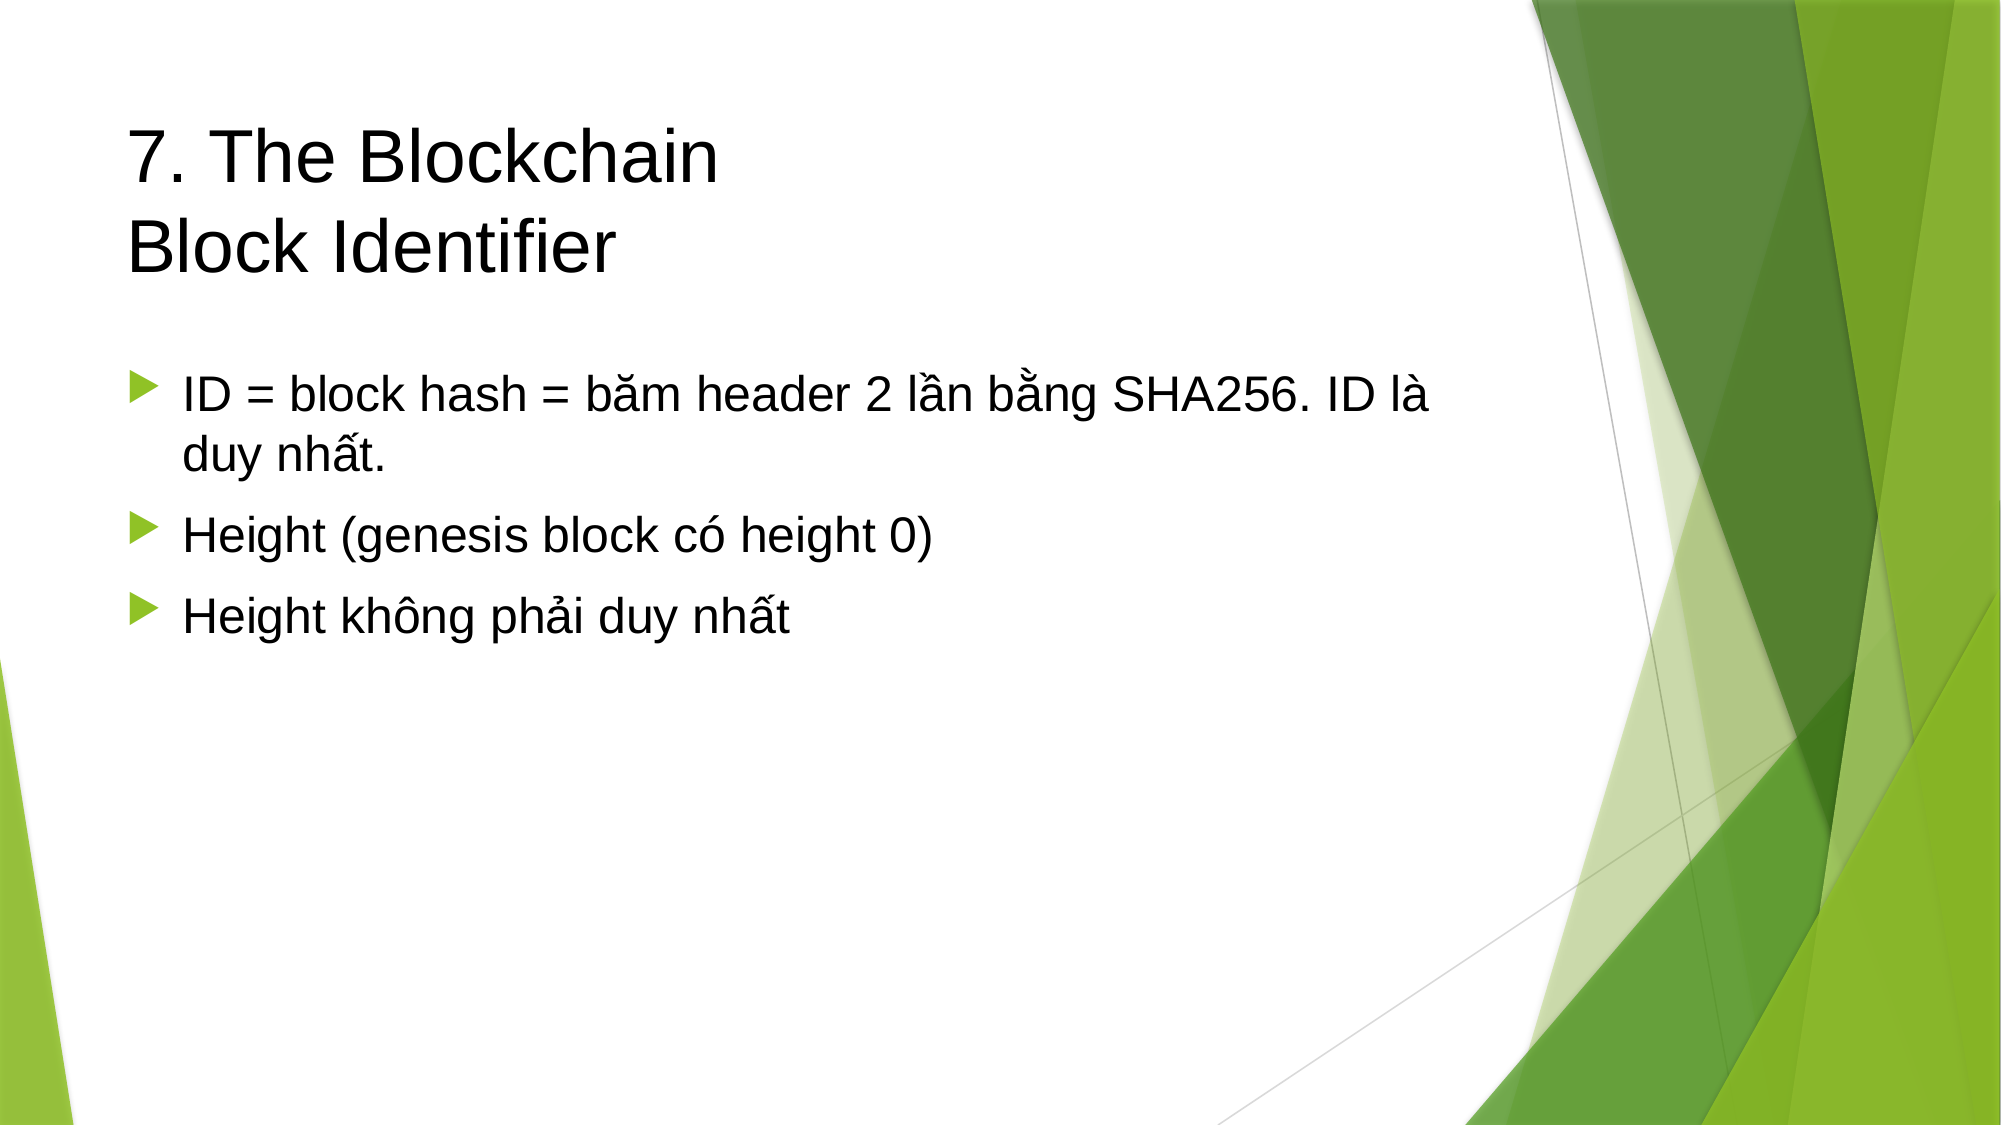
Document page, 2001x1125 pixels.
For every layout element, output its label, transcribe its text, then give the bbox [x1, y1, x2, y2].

title 7. The Blockchain Block Identifier [111, 99, 1522, 317]
list ID = block hash = băm header 2 lần bằng SHA256. ID là duy nhất. Height (genesis block có height 0) Height không phải duy nhất [111, 354, 1522, 1030]
